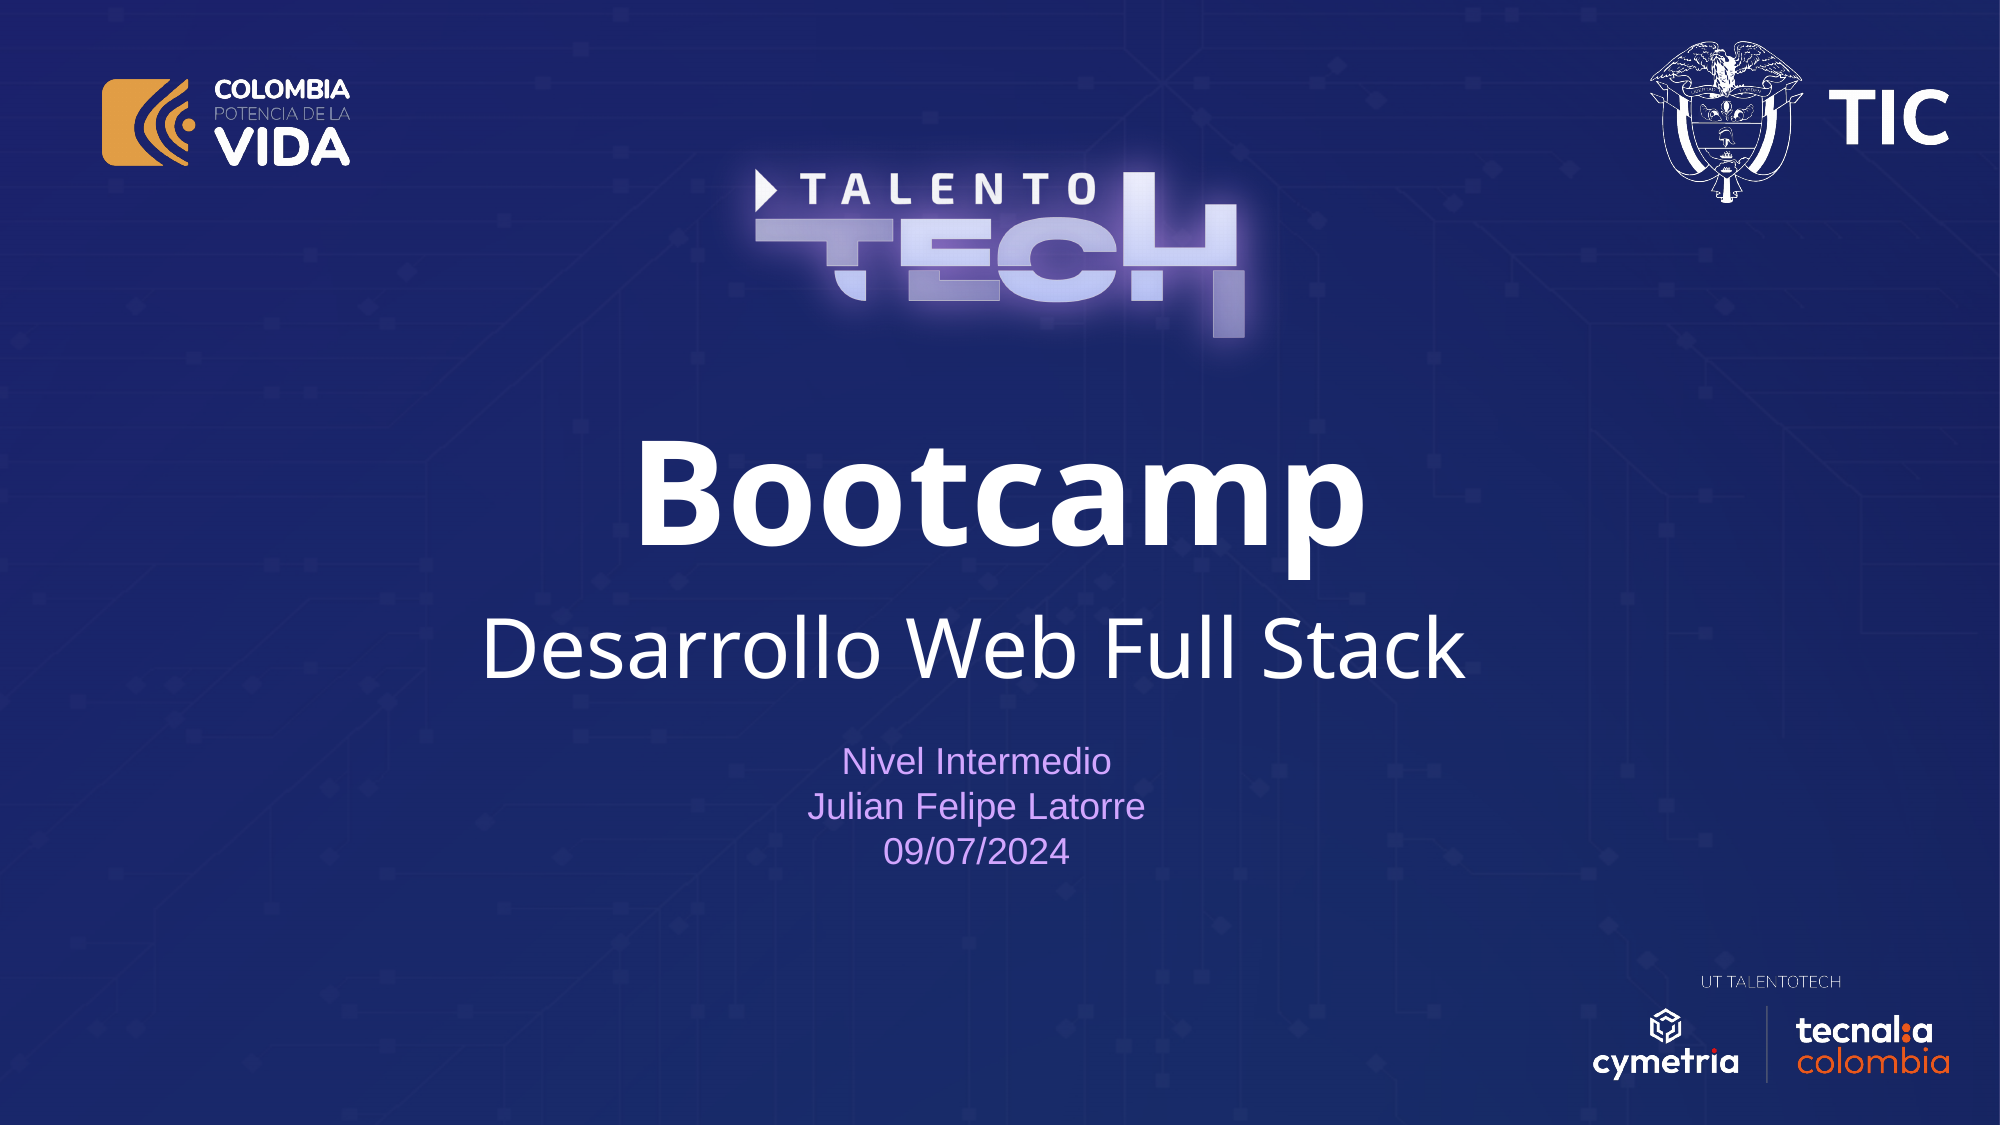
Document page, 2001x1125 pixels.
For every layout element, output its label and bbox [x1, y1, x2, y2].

text_box [0, 0, 2000, 1125]
text_box [102, 41, 1949, 203]
picture [1593, 973, 1949, 1084]
picture [691, 203, 1308, 402]
